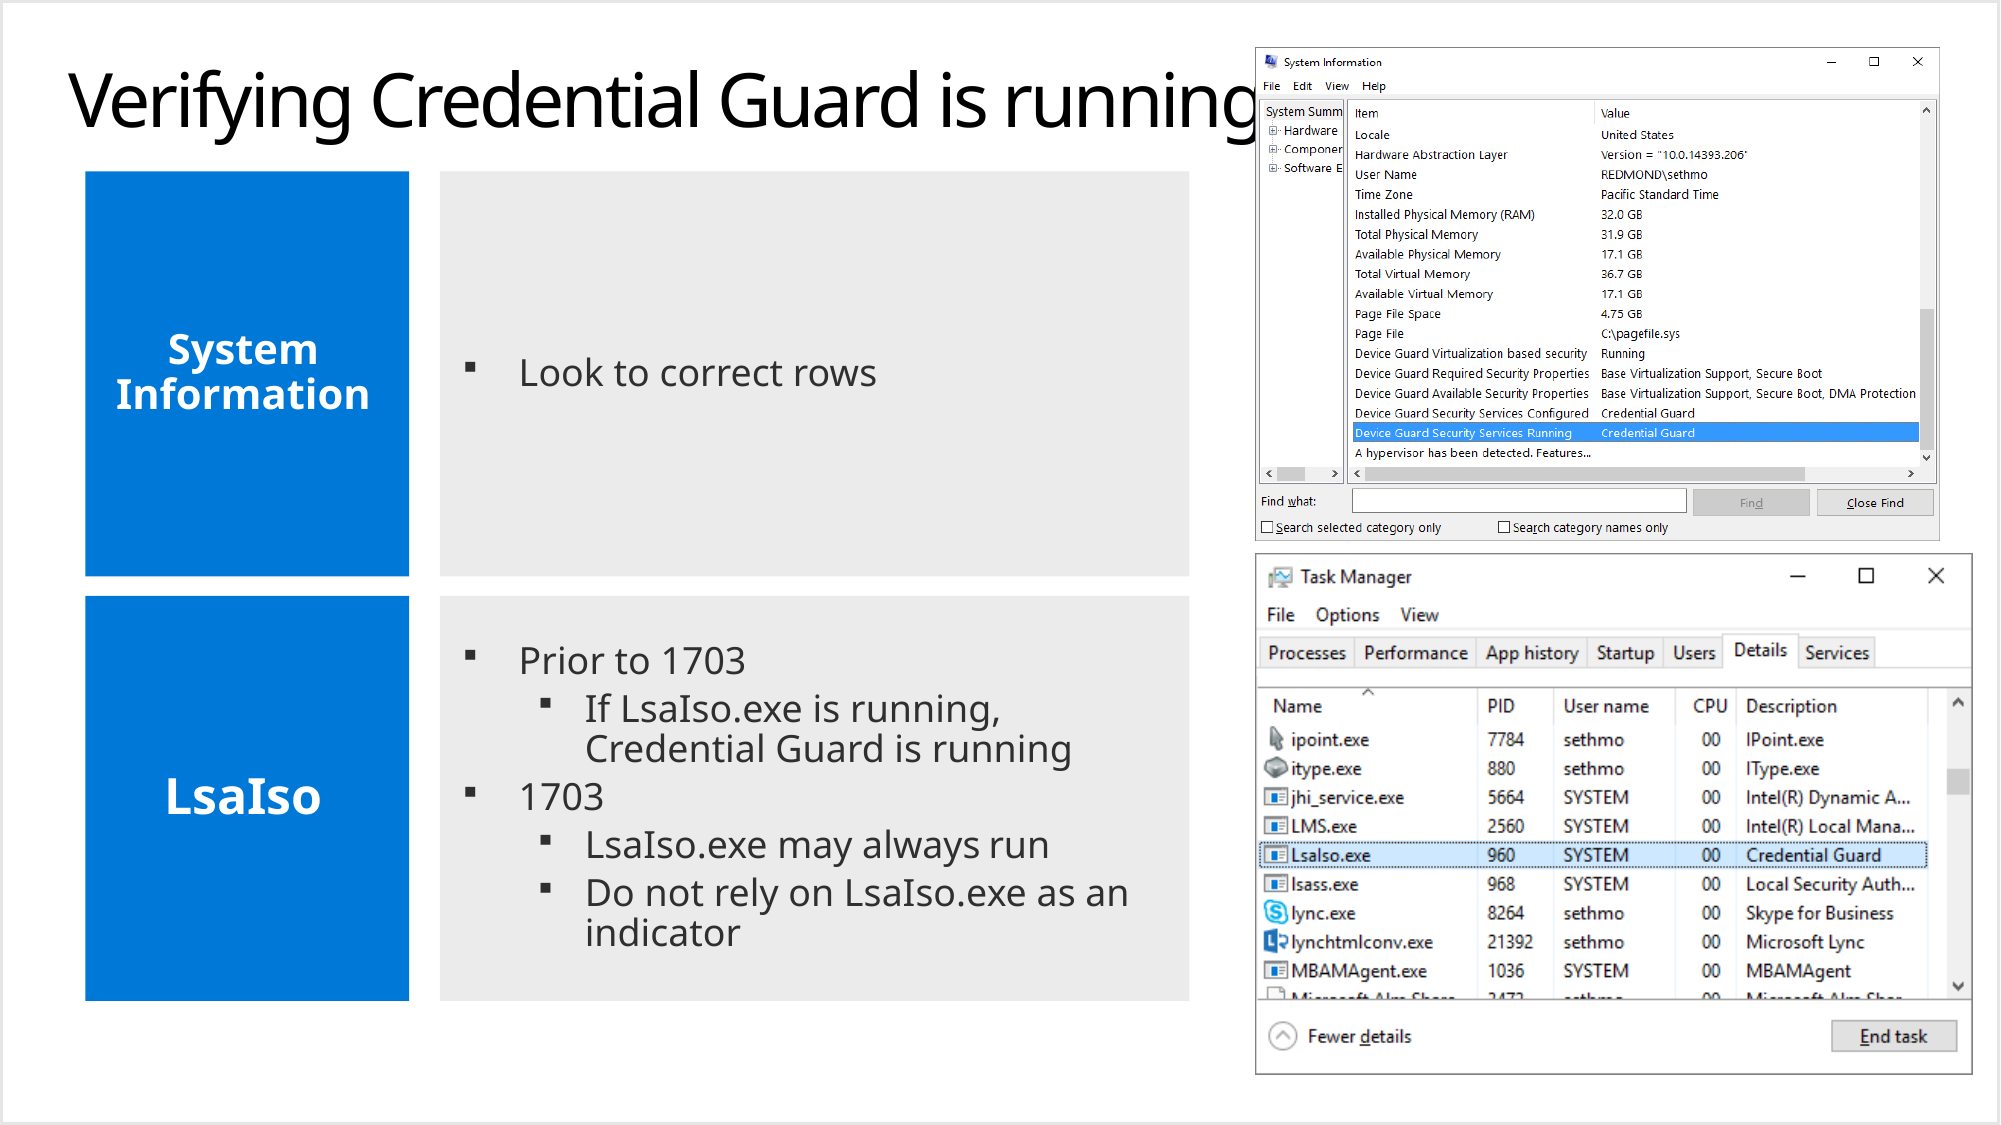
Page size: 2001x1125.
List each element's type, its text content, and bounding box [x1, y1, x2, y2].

picture [1255, 47, 1941, 541]
text_box System Information [85, 171, 410, 577]
text_box Prior to 1703 If LsaIso.exe is running, Credential Guard is running 1703 LsaIso.exe may always run Do not rely on LsaIso.exe as an indicator [439, 595, 1190, 1001]
text_box Look to correct rows [439, 171, 1190, 577]
text_box LsaIso [85, 595, 410, 1001]
title Verifying Credential Guard is running [44, 47, 1255, 174]
picture [1255, 553, 1973, 1075]
